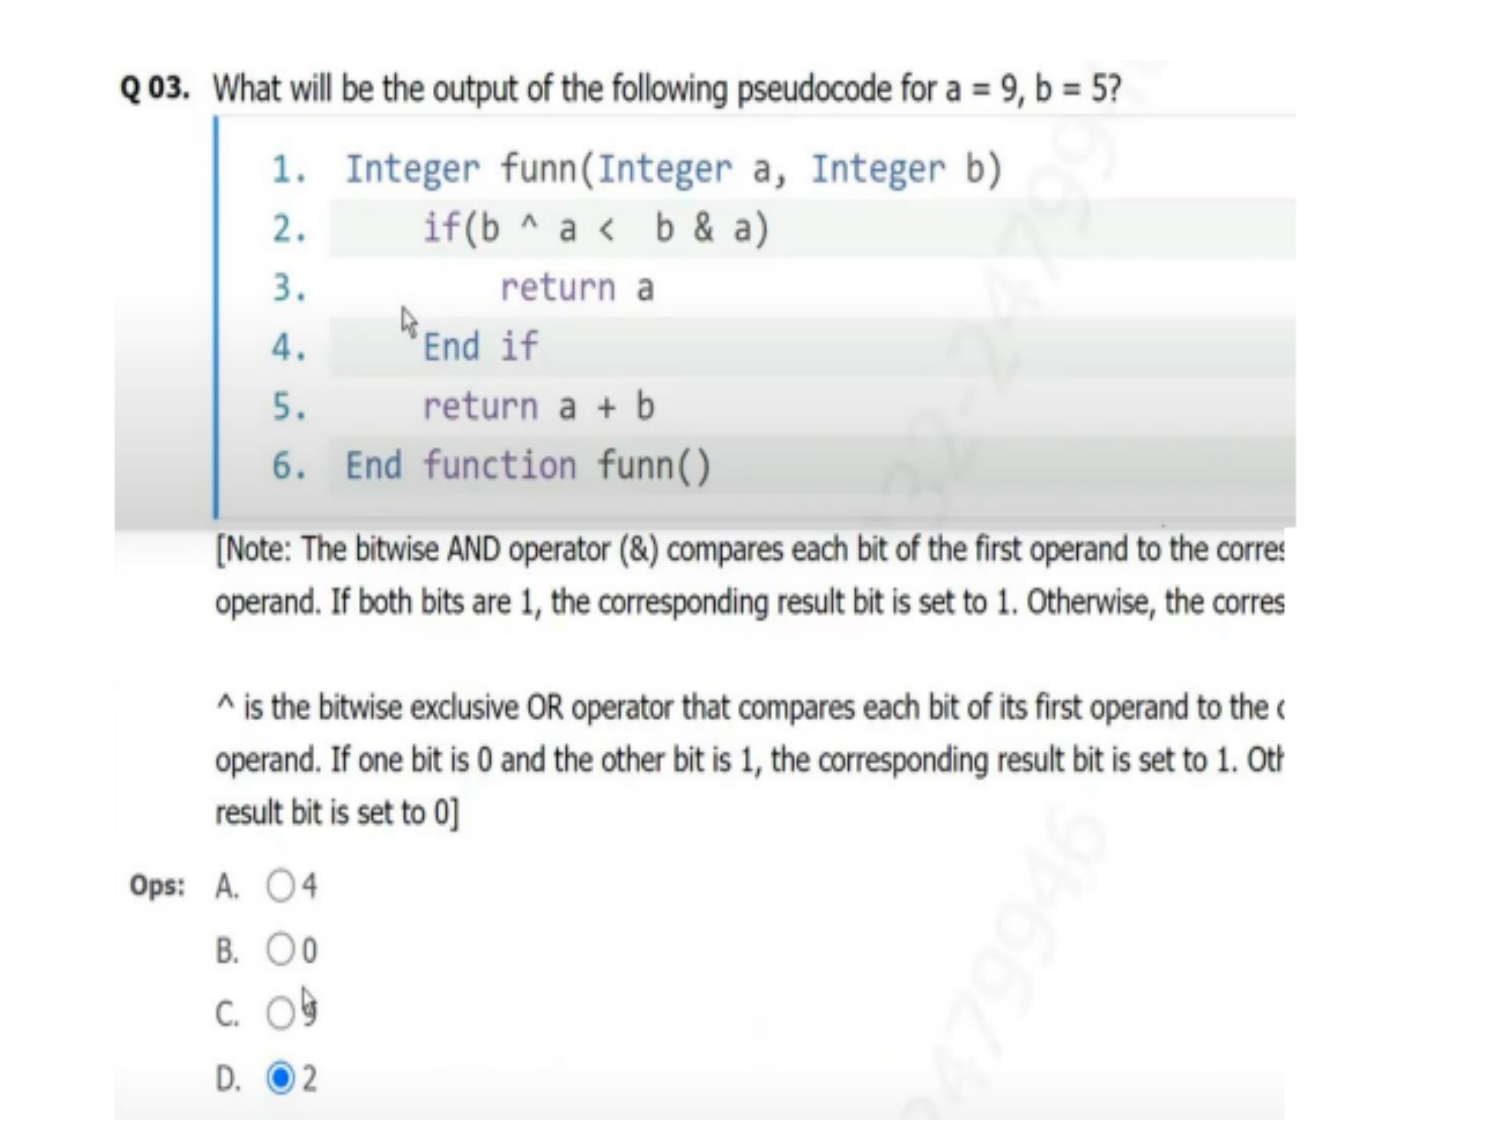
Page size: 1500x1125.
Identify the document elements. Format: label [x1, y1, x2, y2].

picture [76, 60, 1359, 1120]
